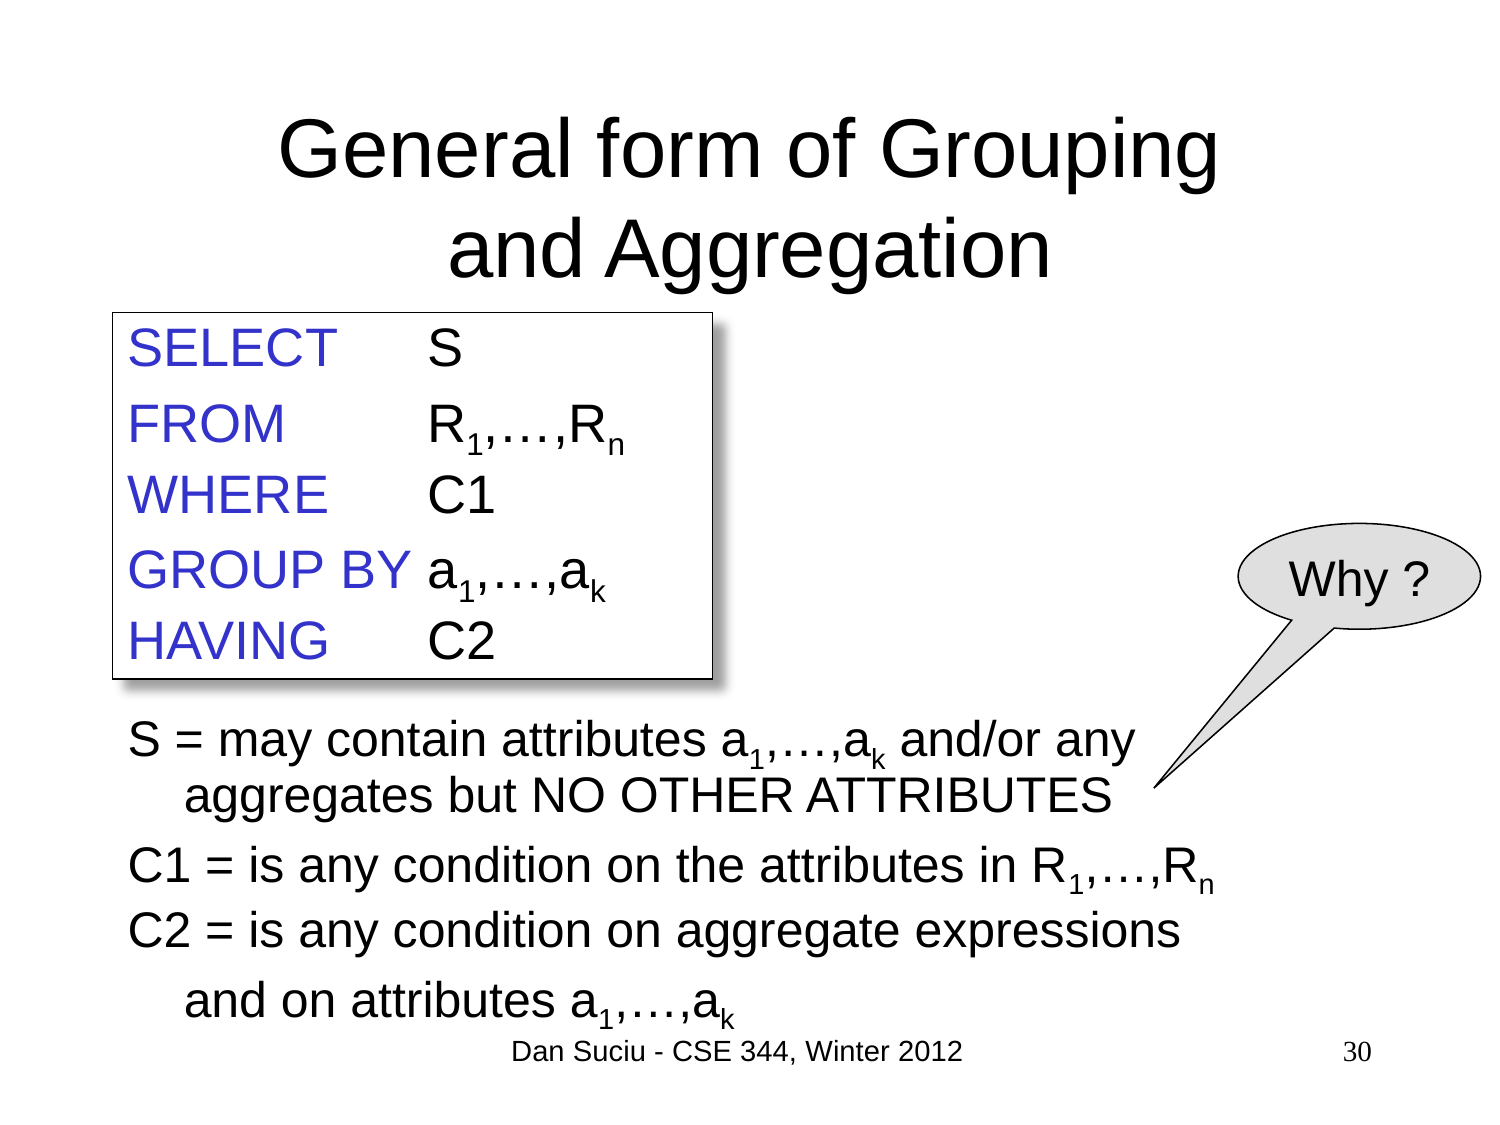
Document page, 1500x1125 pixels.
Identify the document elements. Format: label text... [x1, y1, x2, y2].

title General form of Grouping and Aggregation [112, 99, 1388, 288]
slide_number 30 [1074, 1024, 1388, 1101]
list S = may contain attributes a1,…,ak and/or any aggregates but NO OTHER ATTRIBUTES C1 = is any condition on the attributes in R1,…,Rn C2 = is any condition on aggregate expressions and on attributes a1,…,ak [112, 699, 1388, 1038]
text_box Why ? [1153, 523, 1481, 789]
text_box SELECT S FROM R1,…,Rn WHERE C1 GROUP BY a1,…,ak HAVING C2 [112, 312, 713, 679]
footer Dan Suciu - CSE 344, Winter 2012 [462, 1024, 1013, 1101]
